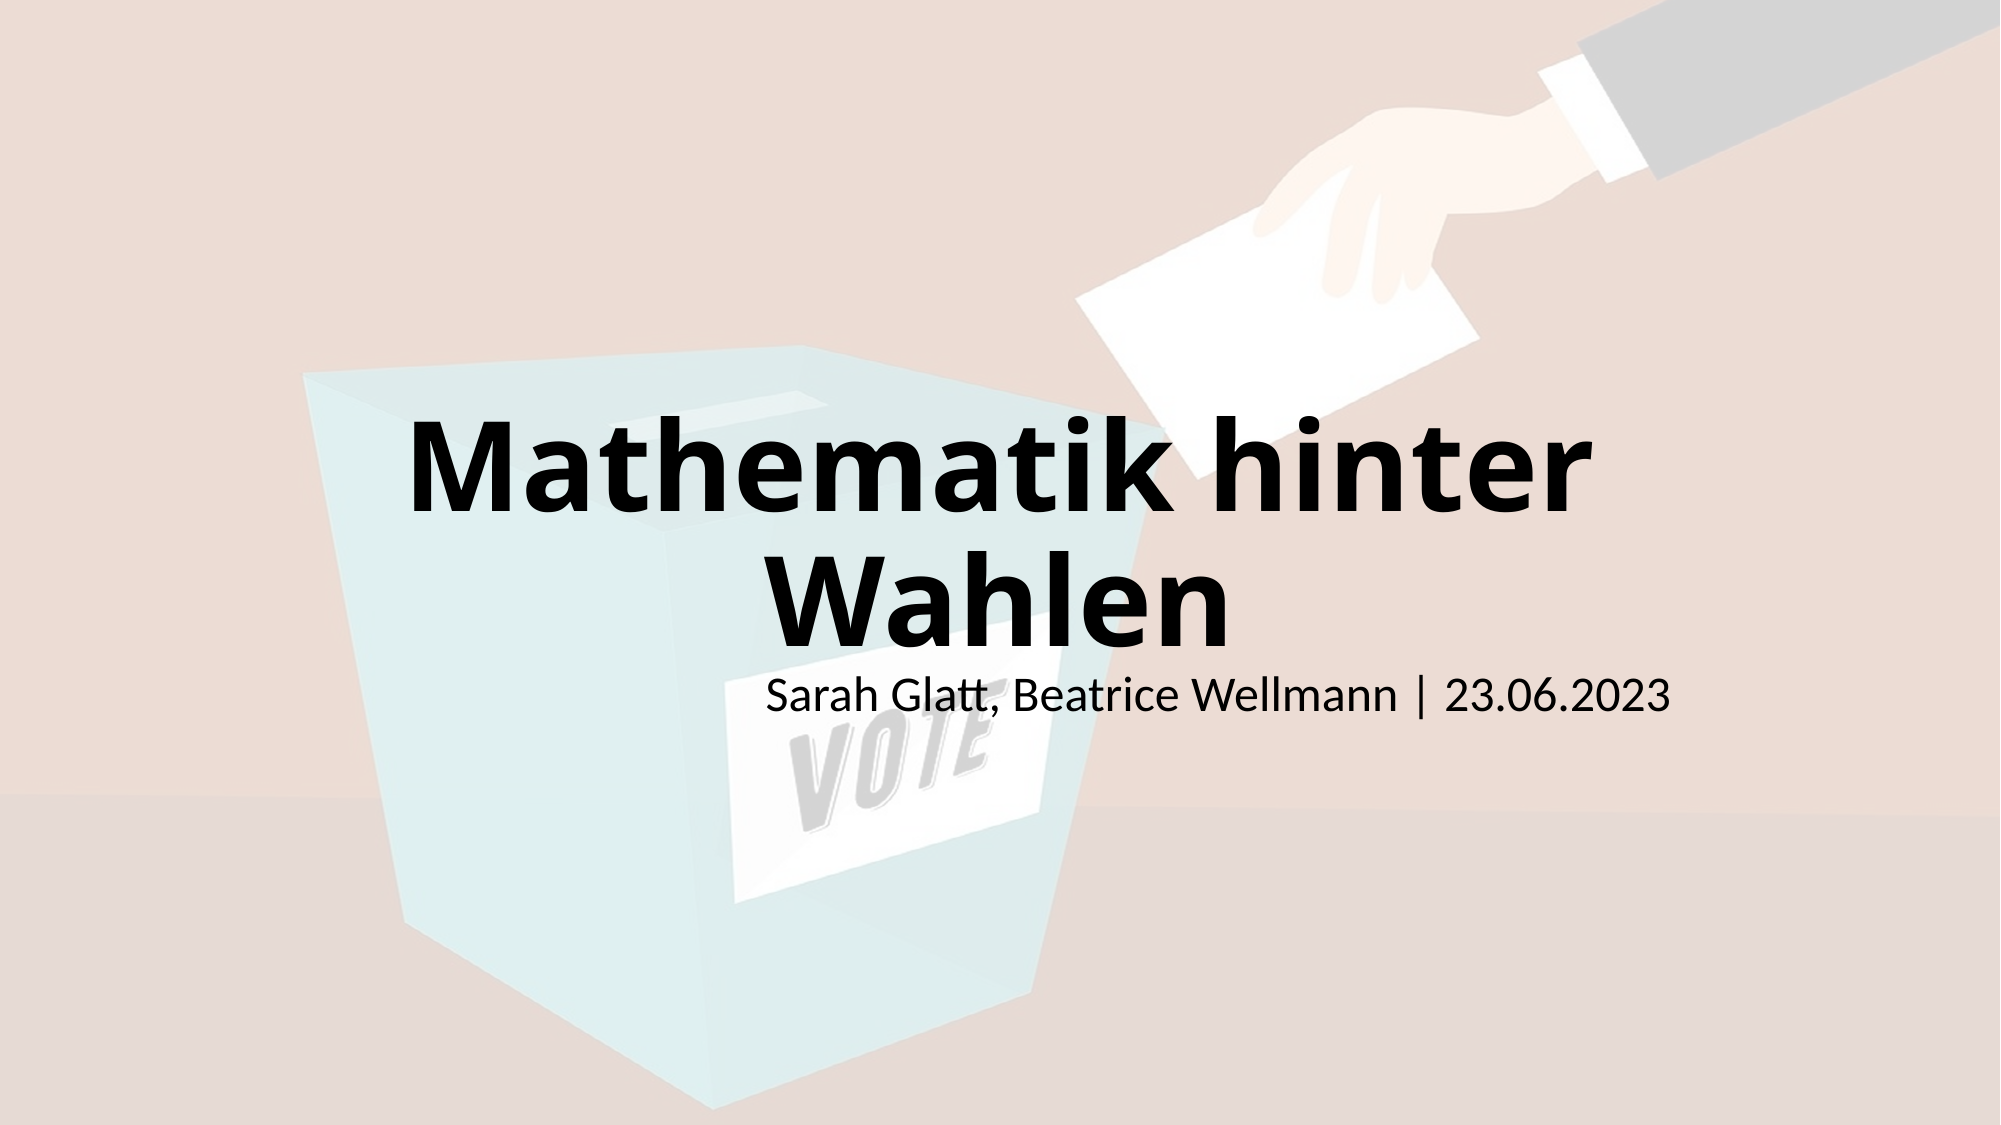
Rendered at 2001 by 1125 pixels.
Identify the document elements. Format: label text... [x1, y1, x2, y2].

title Mathematik hinter Wahlen [249, 184, 1750, 682]
subtitle Sarah Glatt, Beatrice Wellmann | 23.06.2023 [249, 660, 1687, 863]
